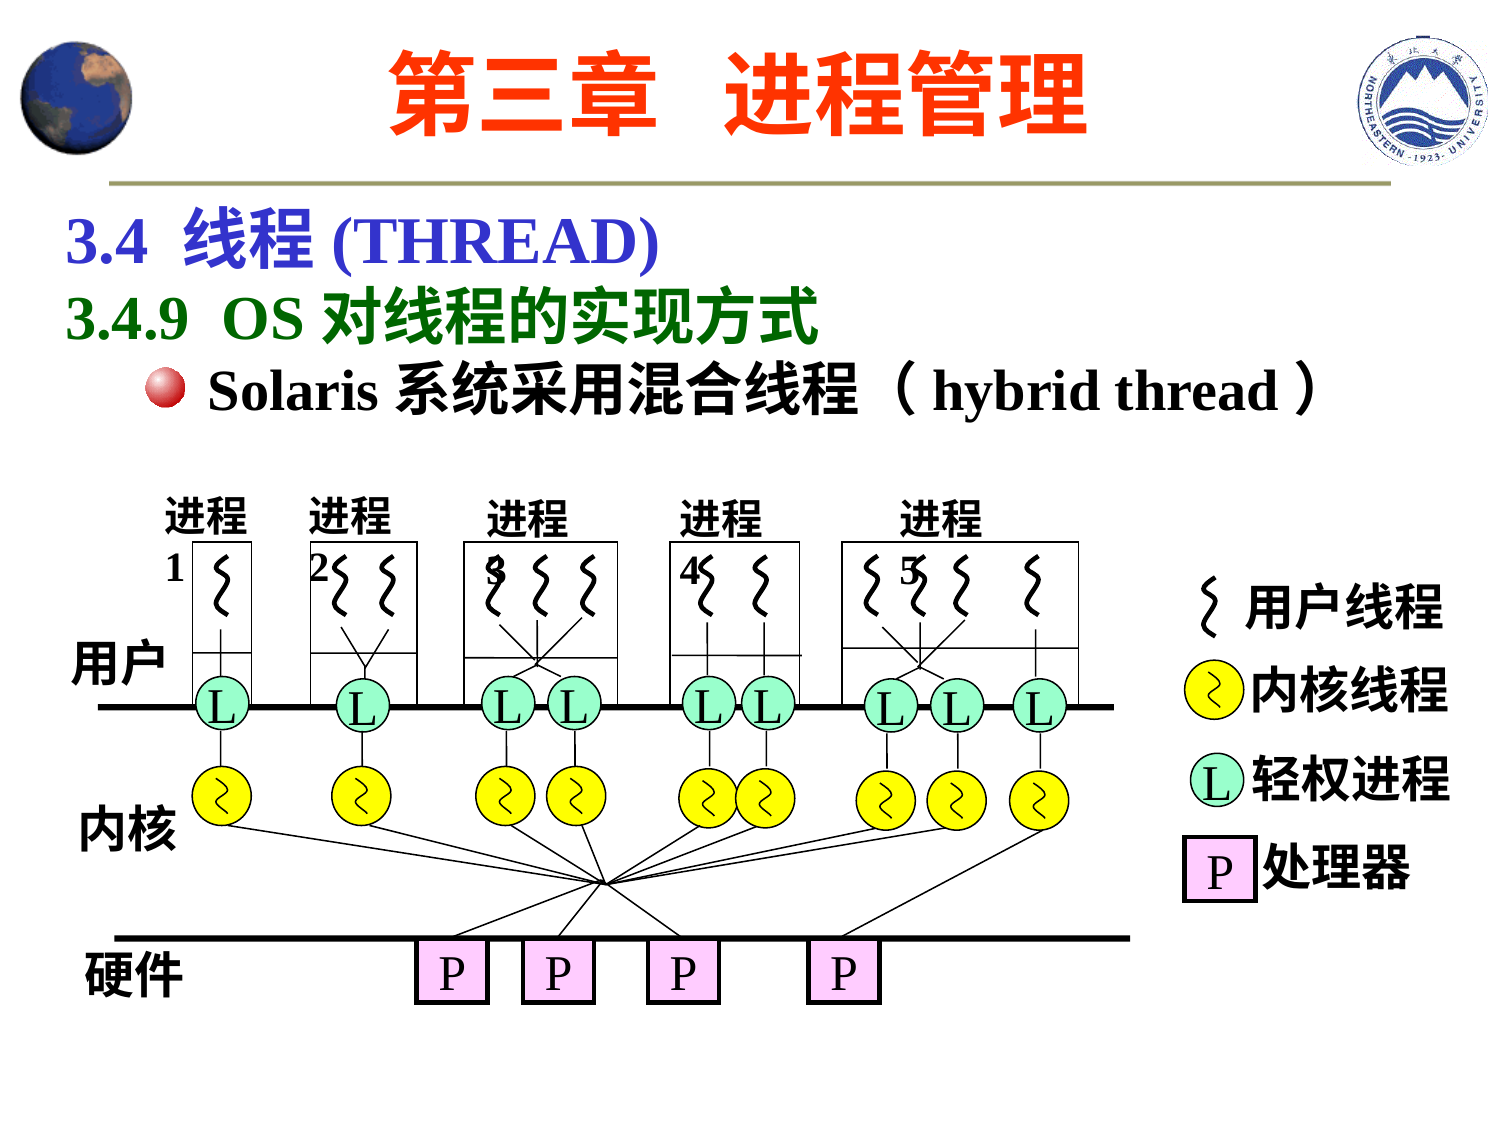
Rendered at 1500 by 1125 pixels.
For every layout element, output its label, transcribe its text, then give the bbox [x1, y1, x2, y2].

picture [0, 37, 138, 161]
picture [1352, 33, 1490, 171]
list 3.4 线程(THREAD) 3.4.9 OS对线程的实现方式 Solaris系统采用混合线程（hybrid thread） [50, 189, 1438, 448]
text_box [55, 482, 1474, 1012]
text_box 第三章 进程管理 [174, 10, 1300, 173]
picture [109, 175, 1391, 189]
picture [140, 366, 190, 408]
